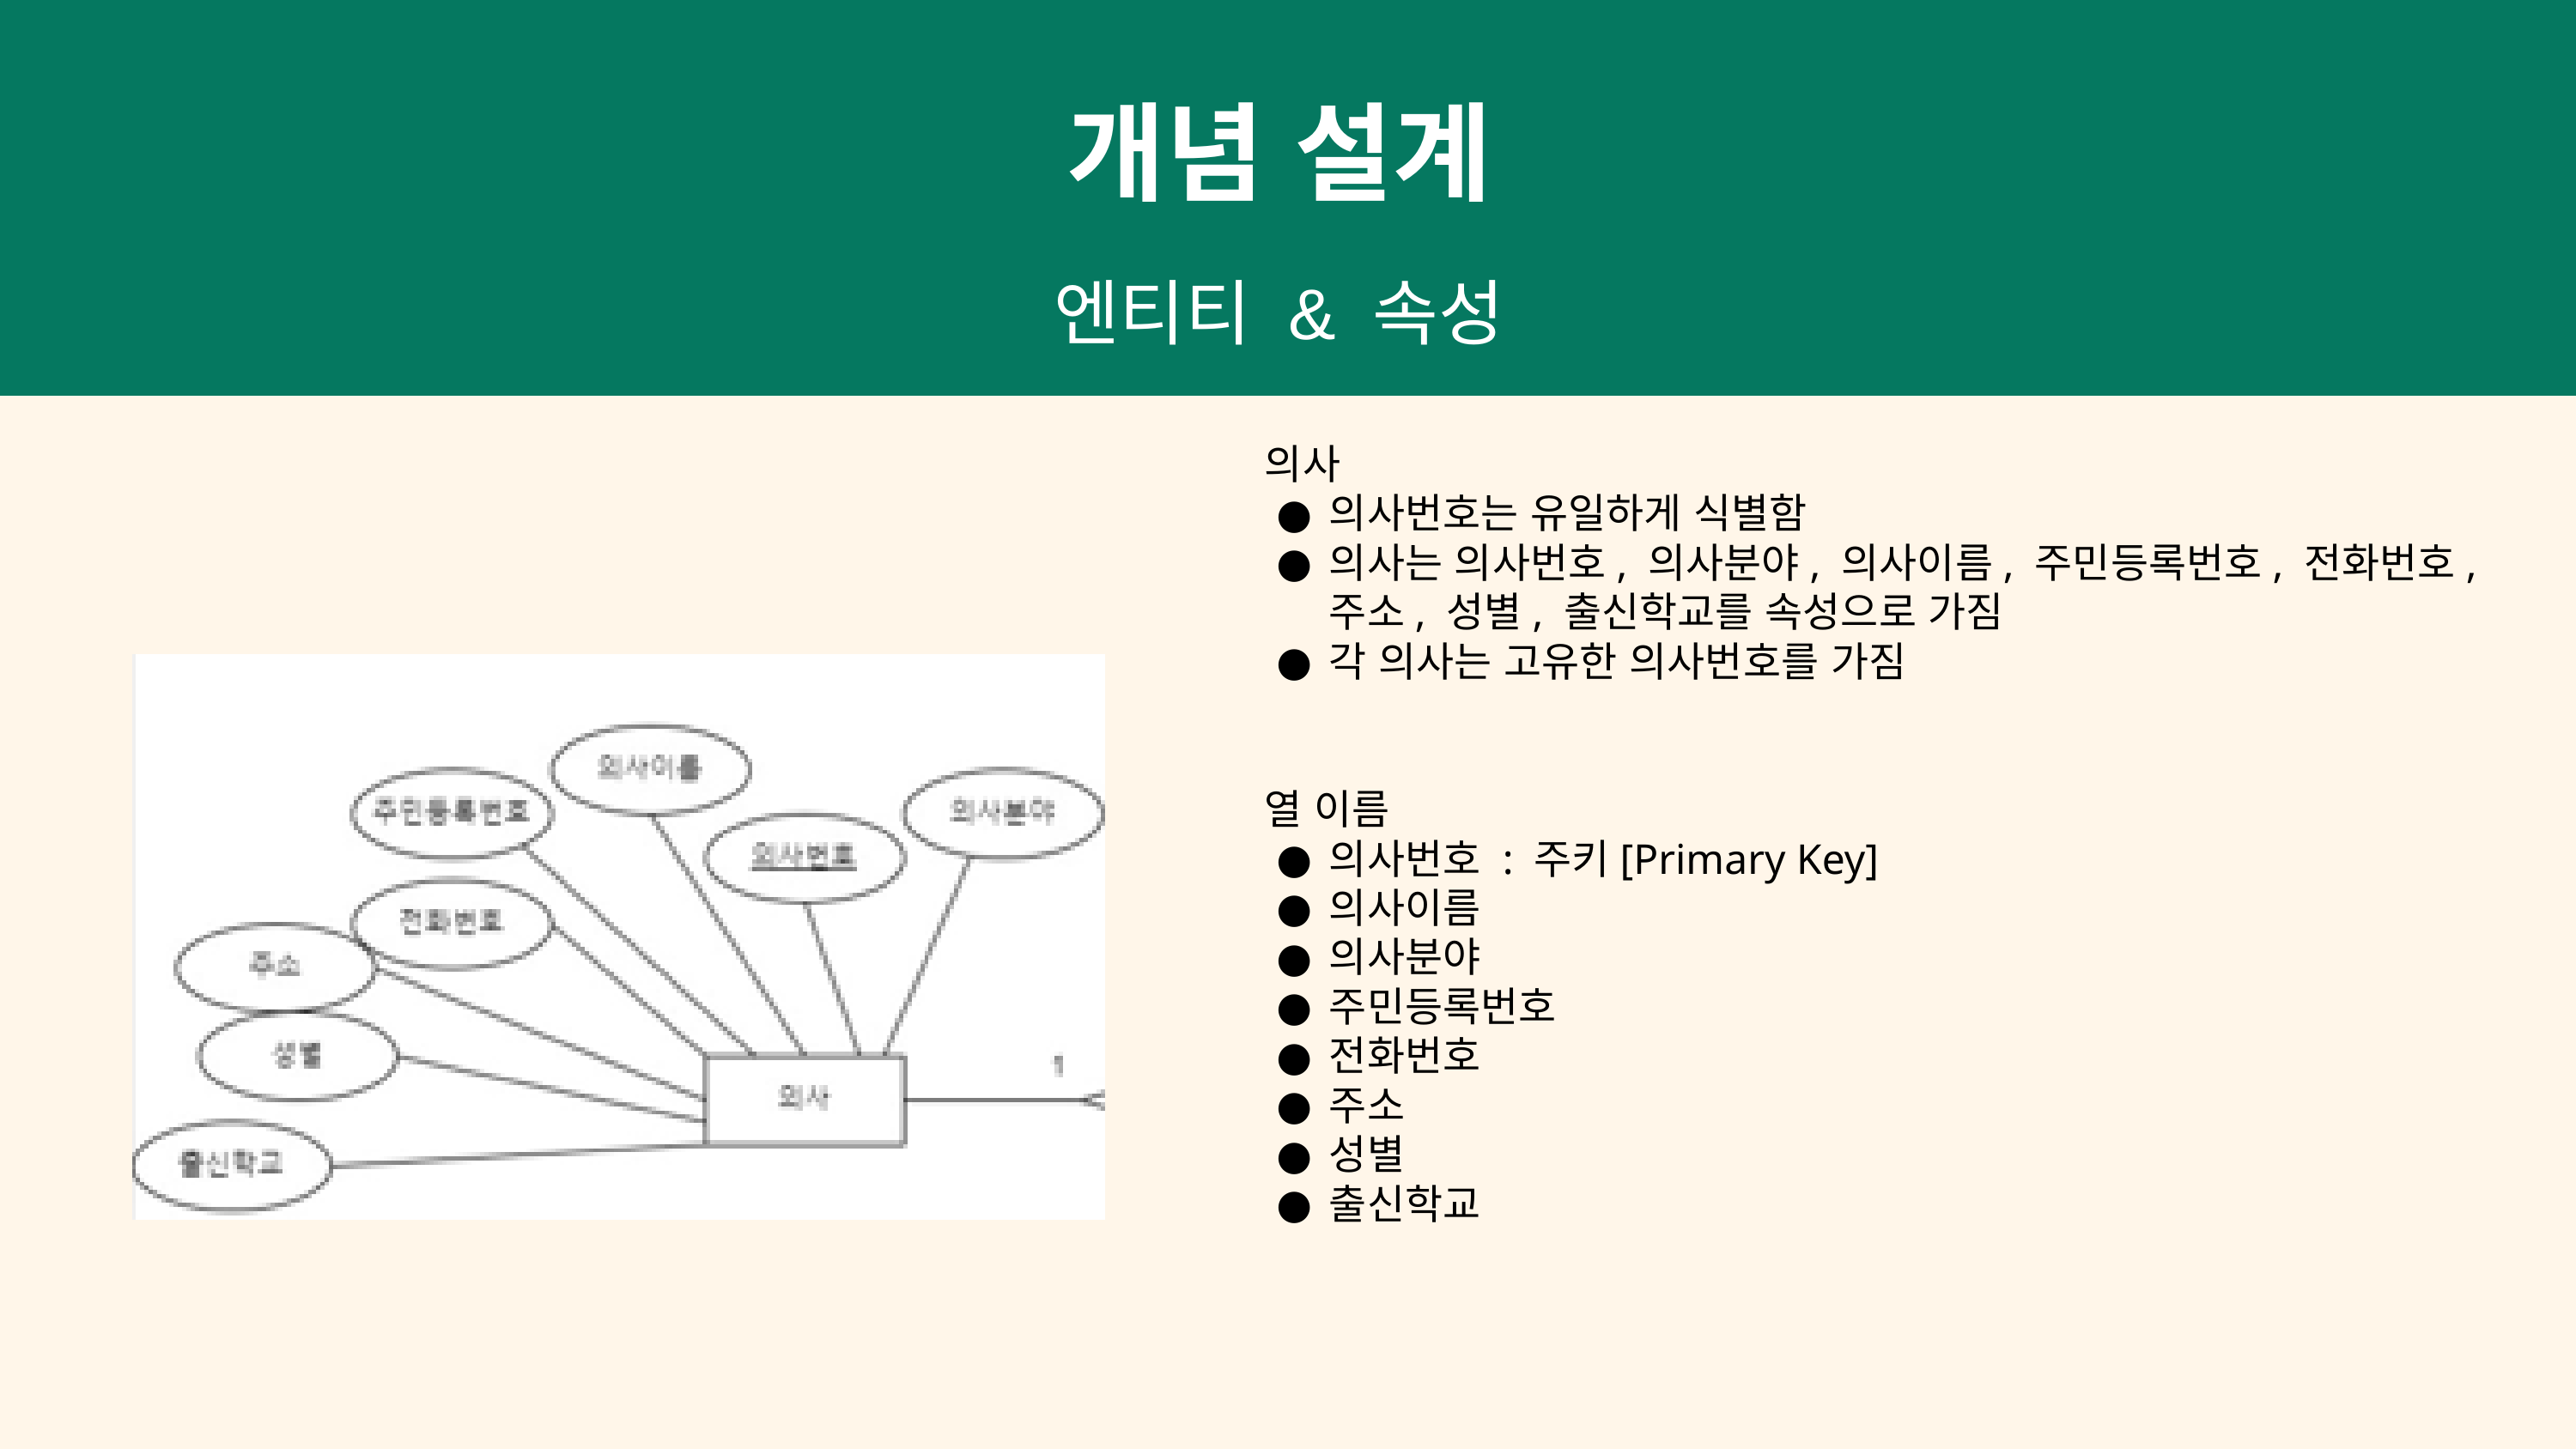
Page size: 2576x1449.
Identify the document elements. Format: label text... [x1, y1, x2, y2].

picture [132, 653, 1105, 1220]
text_box 의사 의사번호는 유일하게 식별함 의사는 의사번호, 의사분야, 의사이름, 주민등록번호, 전화번호, 주소, 성별, 출신학교를 속성으로 가짐 각 의사는 고유한 의사번호를 가짐 열 이름 의사번호 : 주키[Primary Key] 의사이름 의사분야 주민등록번호 전화번호 주소 성별 출신학교 [1251, 425, 2549, 1449]
picture [0, 0, 2576, 397]
